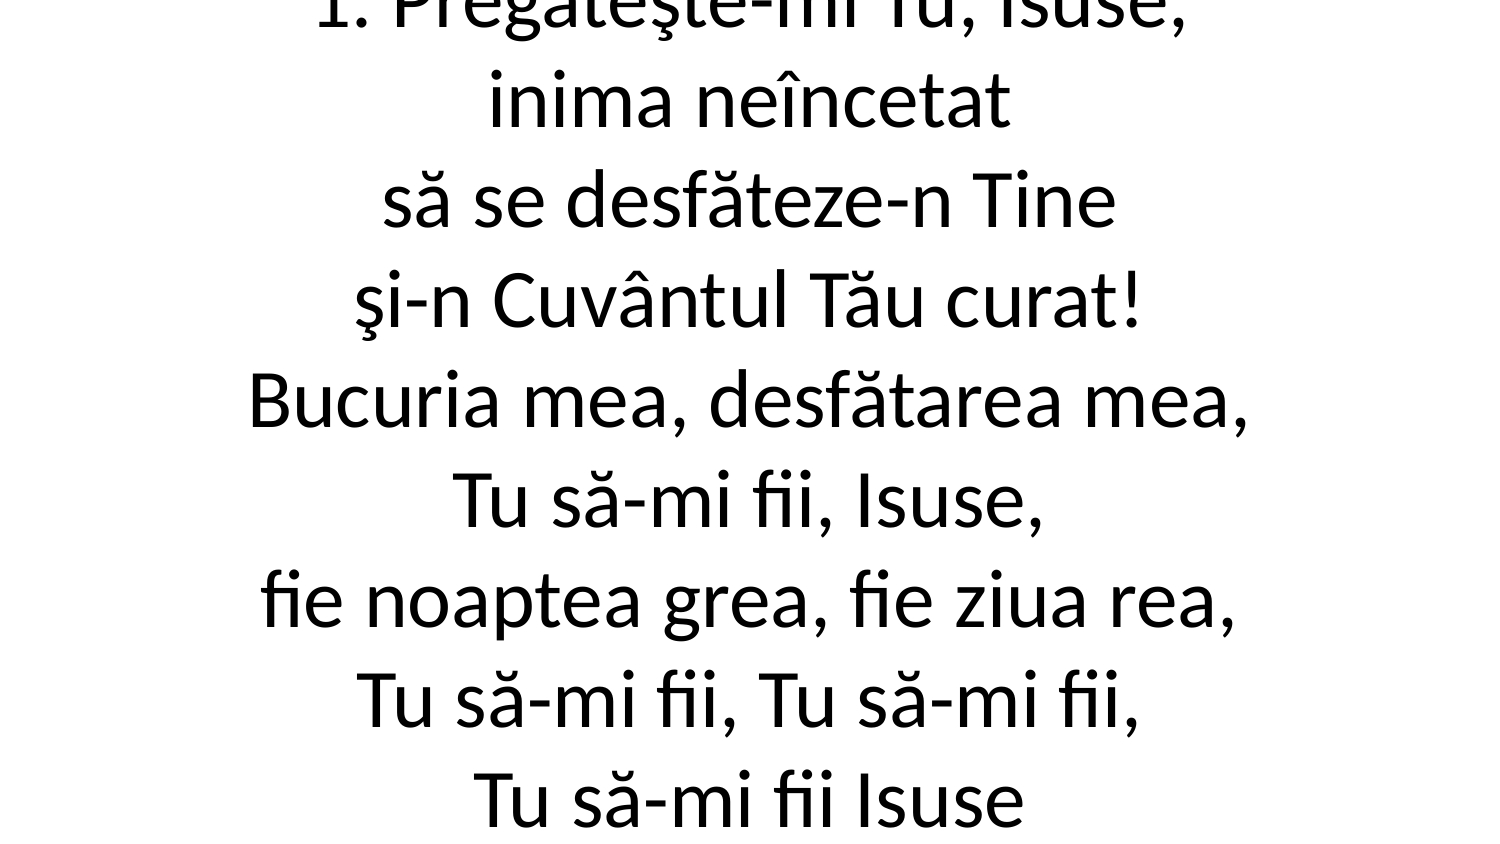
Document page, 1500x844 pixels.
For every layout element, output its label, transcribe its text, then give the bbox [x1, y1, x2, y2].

text_box 1. Pregăteşte-mi Tu, Isuse, inima neîncetat să se desfăteze-n Tine şi-n Cuvântul Tău curat! Bucuria mea, desfătarea mea, Tu să-mi fii, Isuse, fie noaptea grea, fie ziua rea, Tu să-mi fii, Tu să-mi fii, Tu să-mi fii Isuse desfătarea mea, desfătarea mea. [182, 0, 1318, 844]
